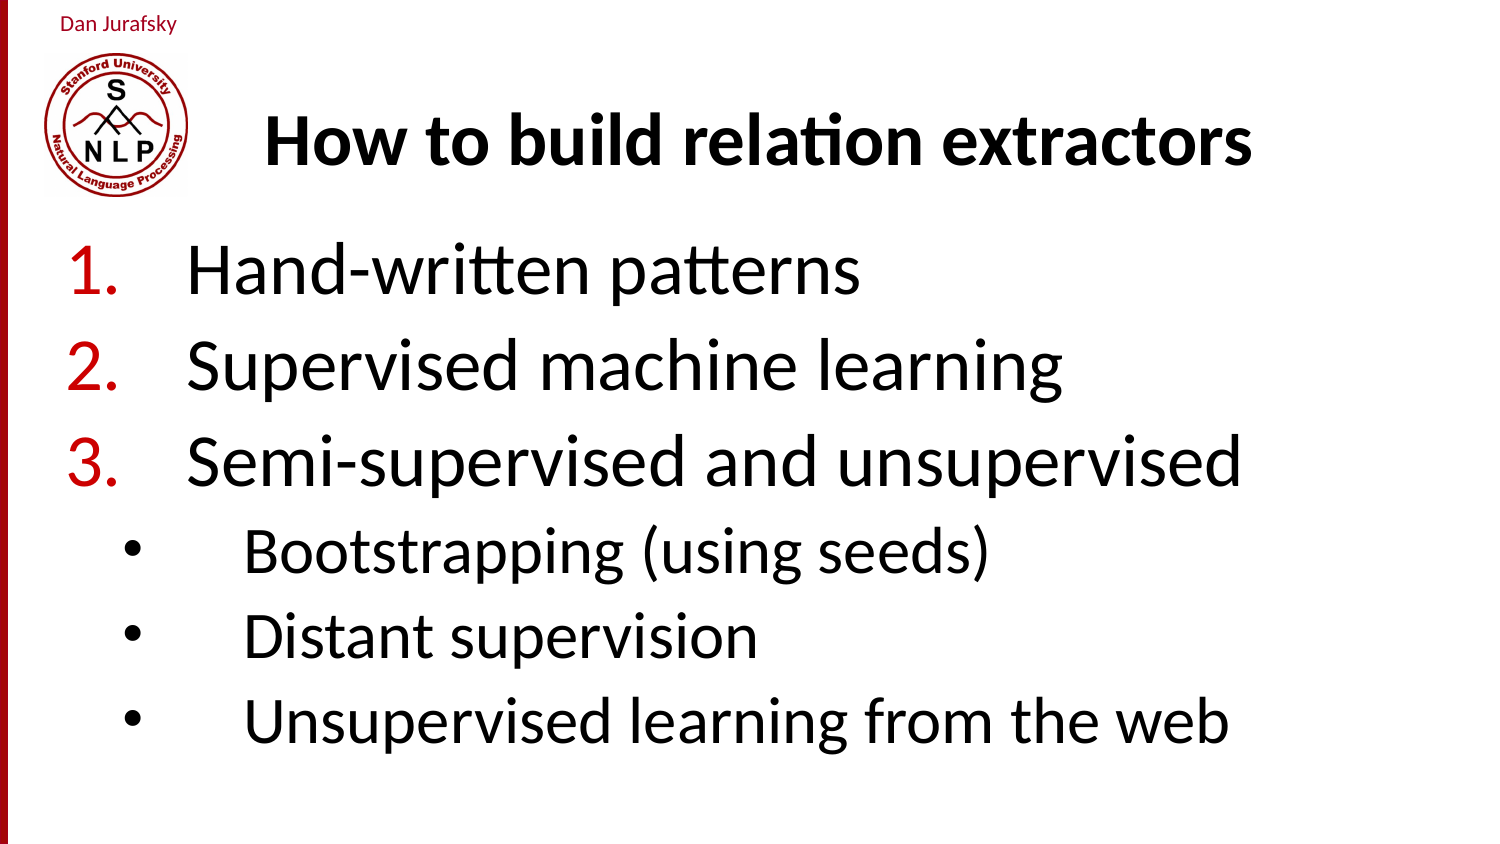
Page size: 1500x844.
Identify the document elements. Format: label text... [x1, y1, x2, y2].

title How to build relation extractors [249, 46, 1488, 188]
list Hand-written patterns Supervised machine learning Semi-supervised and unsupervised Bootstrapping (using seeds) Distant supervision Unsupervised learning from the web [50, 221, 1450, 769]
picture [44, 53, 188, 197]
